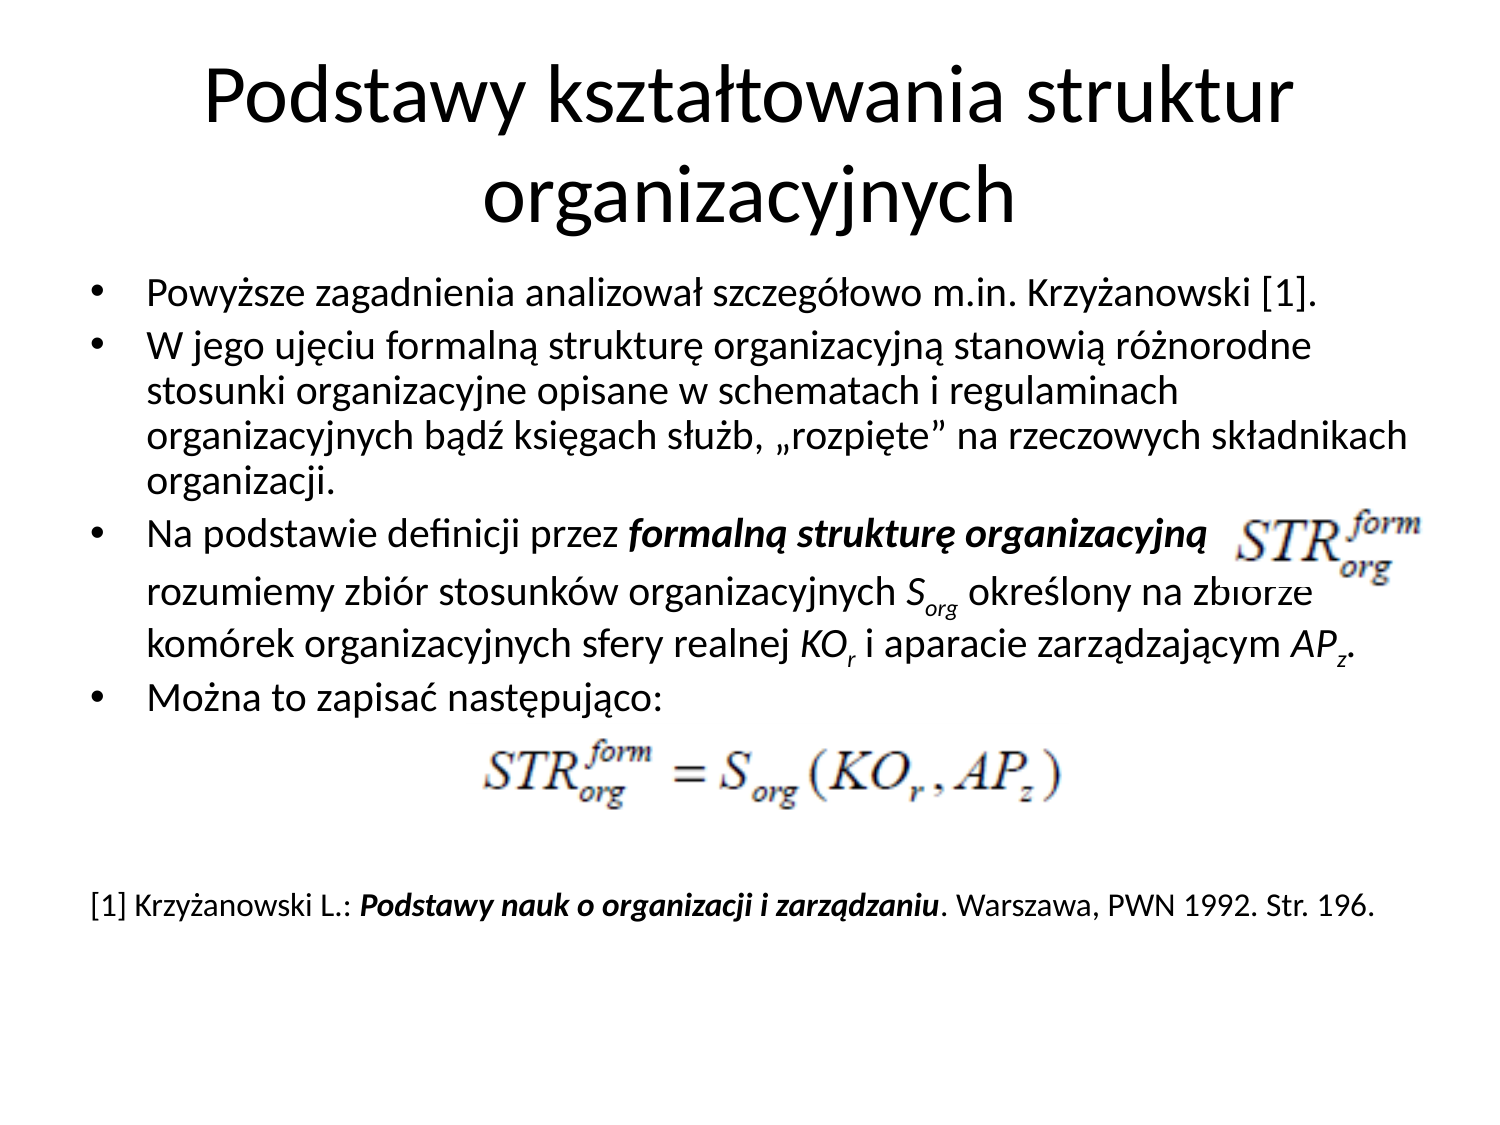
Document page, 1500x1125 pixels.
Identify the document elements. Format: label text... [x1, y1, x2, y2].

title Podstawy kształtowania struktur organizacyjnych [74, 44, 1426, 233]
list Powyższe zagadnienia analizował szczegółowo m.in. Krzyżanowski [1]. W jego ujęciu formalną strukturę organizacyjną stanowią różnorodne stosunki organizacyjne opisane w schematach i regulaminach organizacyjnych bądź księgach służb, „rozpięte” na rzeczowych składnikach organizacji. Na podstawie definicji przez formalną strukturę organizacyjną rozumiemy zbiór stosunków organizacyjnych Sorg określony na zbiorze komórek organizacyjnych sfery realnej KOr i aparacie zarządzającym APz. Można to zapisać następująco: [1] Krzyżanowski L.: Podstawy nauk o organizacji i zarządzaniu. Warszawa, PWN 1992. Str. 196. [74, 262, 1426, 1006]
picture [1219, 499, 1424, 587]
picture [466, 722, 1069, 823]
